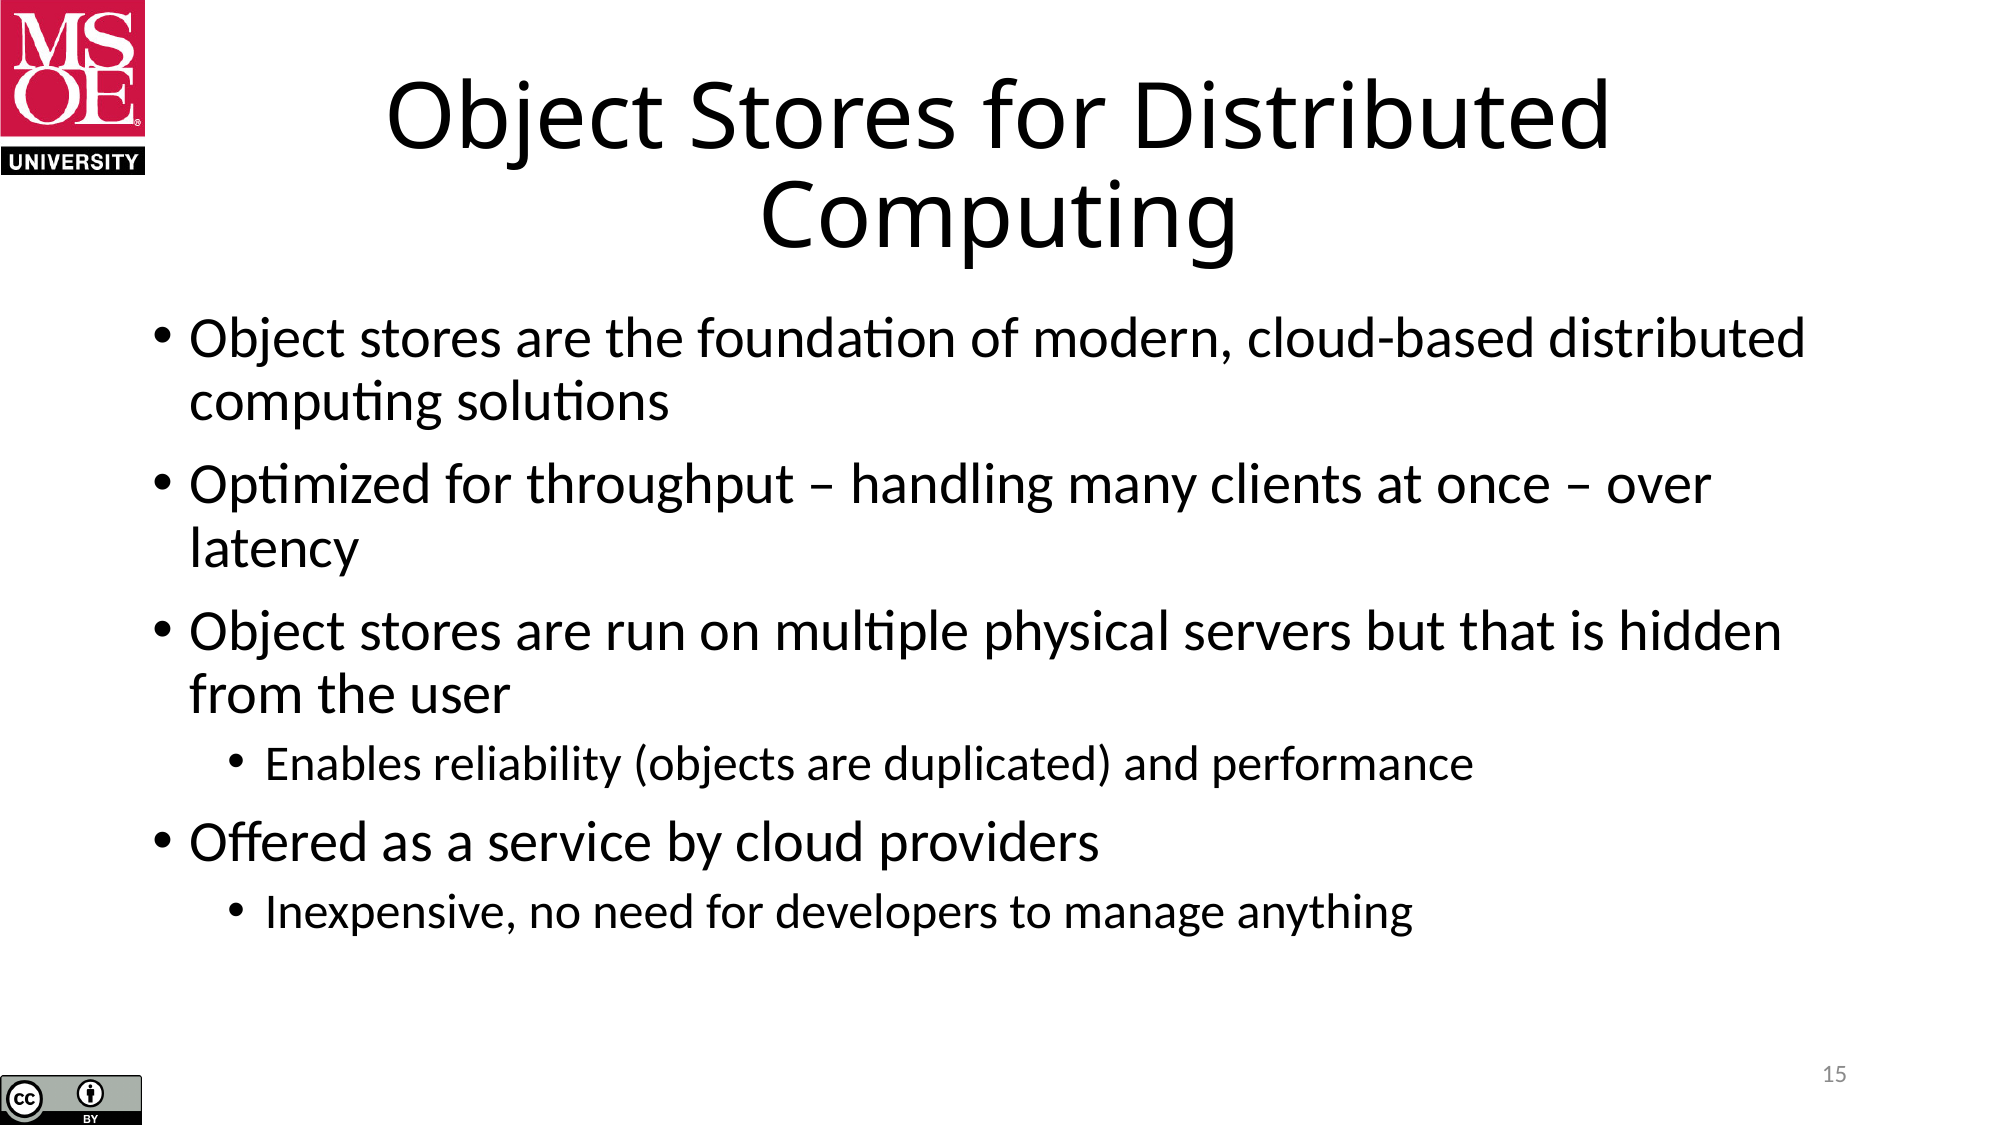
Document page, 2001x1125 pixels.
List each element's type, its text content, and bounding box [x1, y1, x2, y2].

picture [0, 0, 145, 175]
title Object Stores for Distributed Computing [137, 59, 1863, 278]
picture [0, 1075, 142, 1125]
list Object stores are the foundation of modern, cloud-based distributed computing solutions Optimized for throughput – handling many clients at once – over latency Object stores are run on multiple physical servers but that is hidden from the user Enables reliability (objects are duplicated) and performance Offered as a service by cloud providers Inexpensive, no need for developers to manage anything [137, 299, 1863, 1014]
slide_number 15 [1412, 1042, 1863, 1103]
